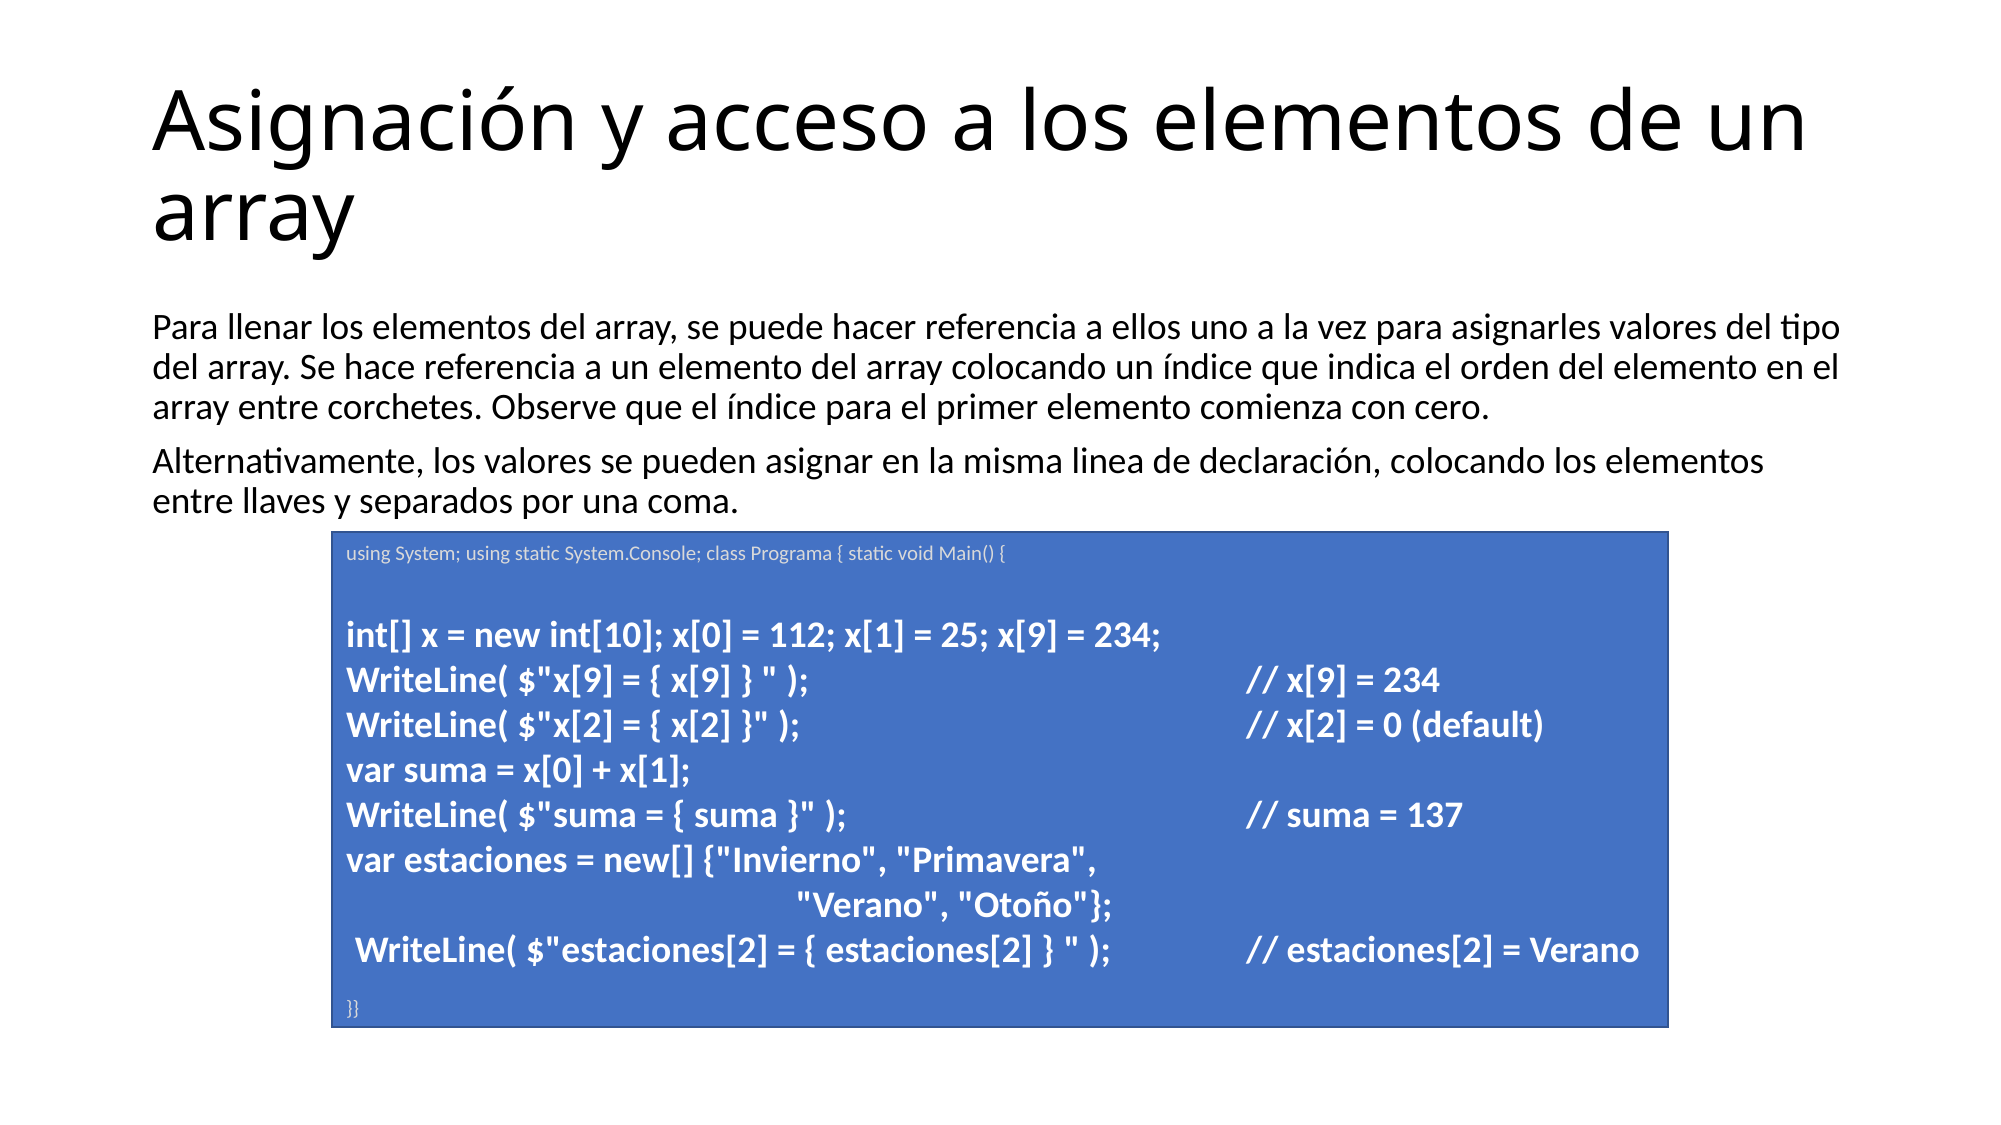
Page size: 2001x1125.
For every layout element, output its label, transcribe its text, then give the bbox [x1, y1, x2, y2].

title Asignación y acceso a los elementos de un array [137, 59, 1863, 278]
list Para llenar los elementos del array, se puede hacer referencia a ellos uno a la vez para asignarles valores del tipo del array. Se hace referencia a un elemento del array colocando un índice que indica el orden del elemento en el array entre corchetes. Observe que el índice para el primer elemento comienza con cero. Alternativamente, los valores se pueden asignar en la misma linea de declaración, colocando los elementos entre llaves y separados por una coma. [137, 299, 1863, 532]
text_box using System; using static System.Console; class Programa { static void Main() { int[] x = new int[10]; x[0] = 112; x[1] = 25; x[9] = 234; WriteLine( $"x[9] = { x[9] } " ); // x[9] = 234 WriteLine( $"x[2] = { x[2] }" ); // x[2] = 0 (default) var suma = x[0] + x[1]; WriteLine( $"suma = { suma }" ); // suma = 137 var estaciones = new[] {"Invierno", "Primavera", "Verano", "Otoño"}; WriteLine( $"estaciones[2] = { estaciones[2] } " ); // estaciones[2] = Verano }} [331, 531, 1669, 1028]
